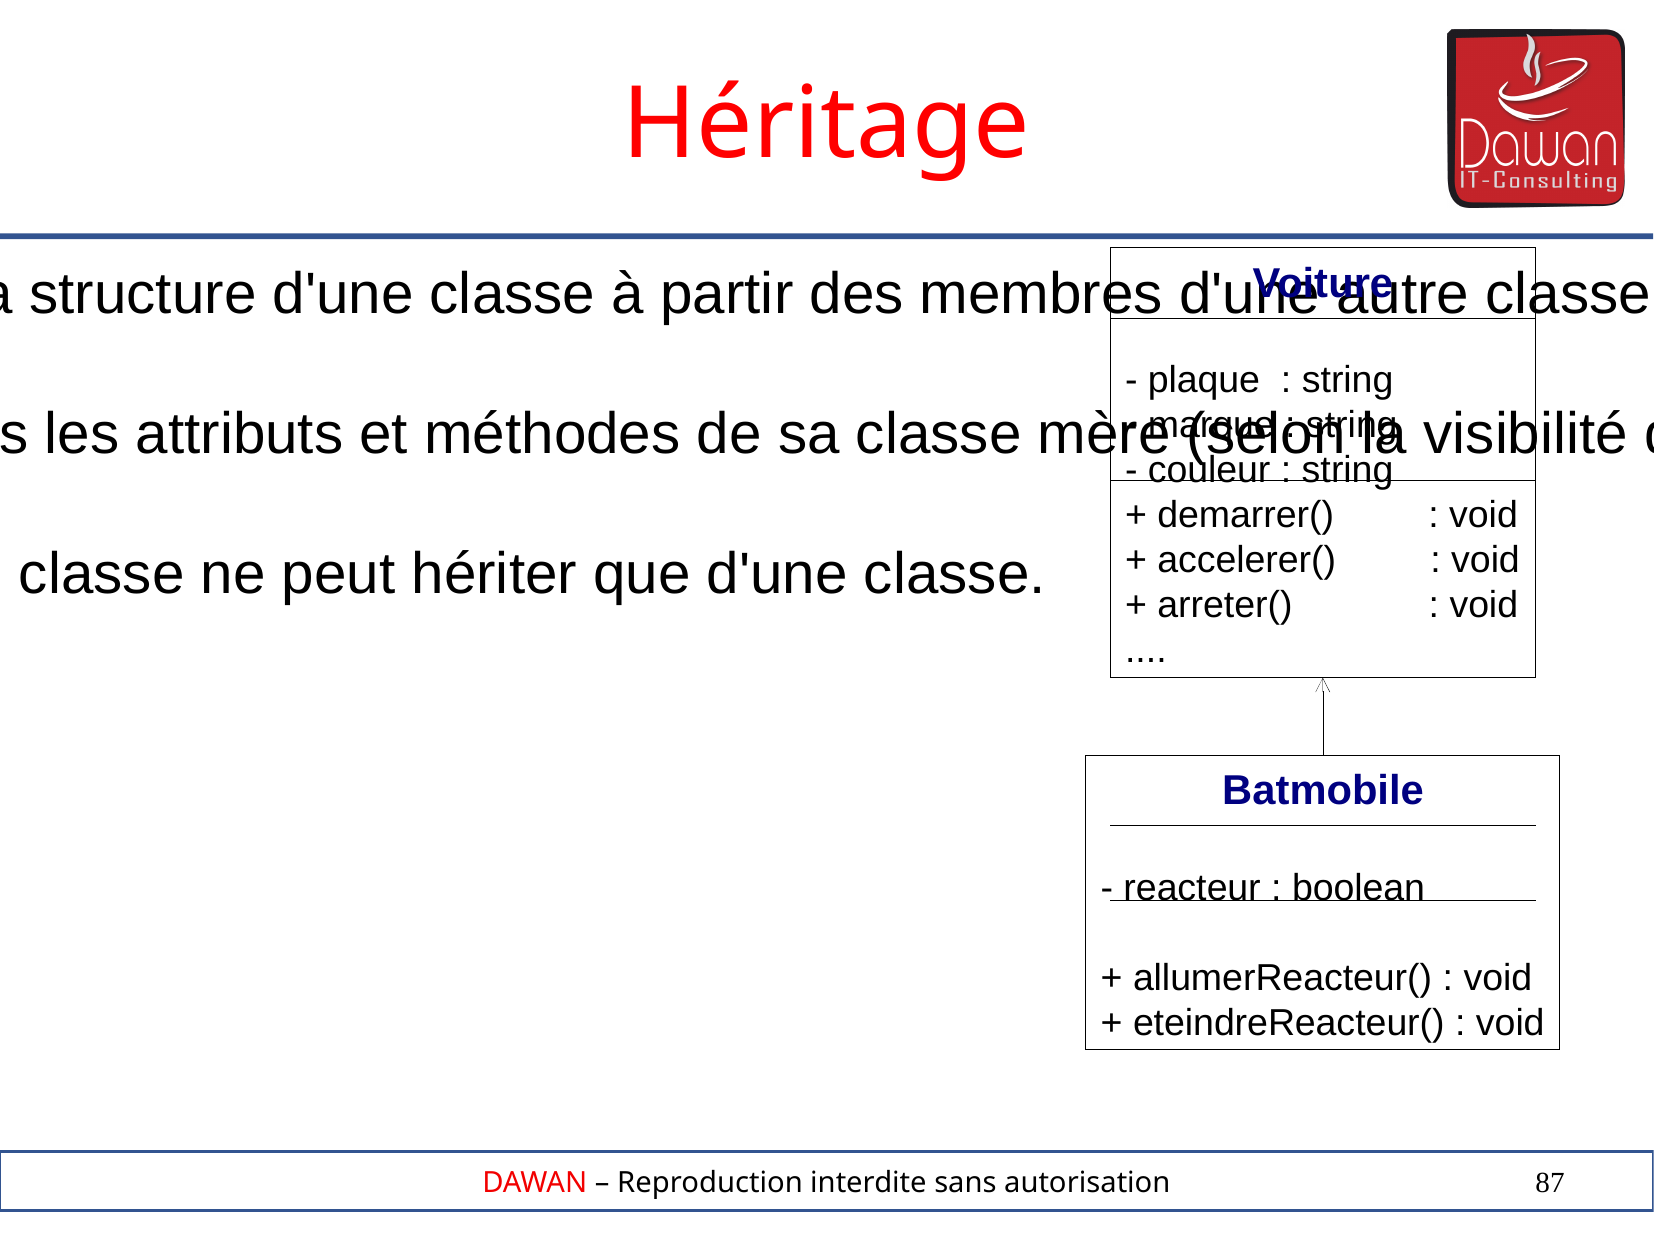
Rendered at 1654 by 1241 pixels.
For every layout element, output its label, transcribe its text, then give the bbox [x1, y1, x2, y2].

text_box L'héritage permet de créer la structure d'une classe à partir des membres d'une autre classe. La sous-classe hérite de tous les attributs et méthodes de sa classe mère (selon la visibilité de ceux-ci). Pas d'héritage multiple : une classe ne peut hériter que d'une classe. [1536, 248, 1654, 673]
text_box Voiture - plaque : string - marque : string - couleur : string + demarrer() : void + accelerer() : void + arreter() : void .... [1110, 481, 1536, 678]
text_box Voiture - plaque : string - marque : string - couleur : string + demarrer() : void + accelerer() : void + arreter() : void .... [1110, 319, 1536, 480]
text_box Héritage [88, 50, 1565, 182]
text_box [1110, 755, 1536, 1117]
text_box L'héritage permet de créer la structure d'une classe à partir des membres d'une autre classe. La sous-classe hérite de tous les attributs et méthodes de sa classe mère (selon la visibilité de ceux-ci). Pas d'héritage multiple : une classe ne peut hériter que d'une classe. [0, 248, 1110, 673]
slide_number 87 [1185, 1163, 1565, 1228]
text_box Voiture - plaque : string - marque : string - couleur : string + demarrer() : void + accelerer() : void + arreter() : void .... [1110, 247, 1536, 318]
picture [1447, 29, 1625, 208]
